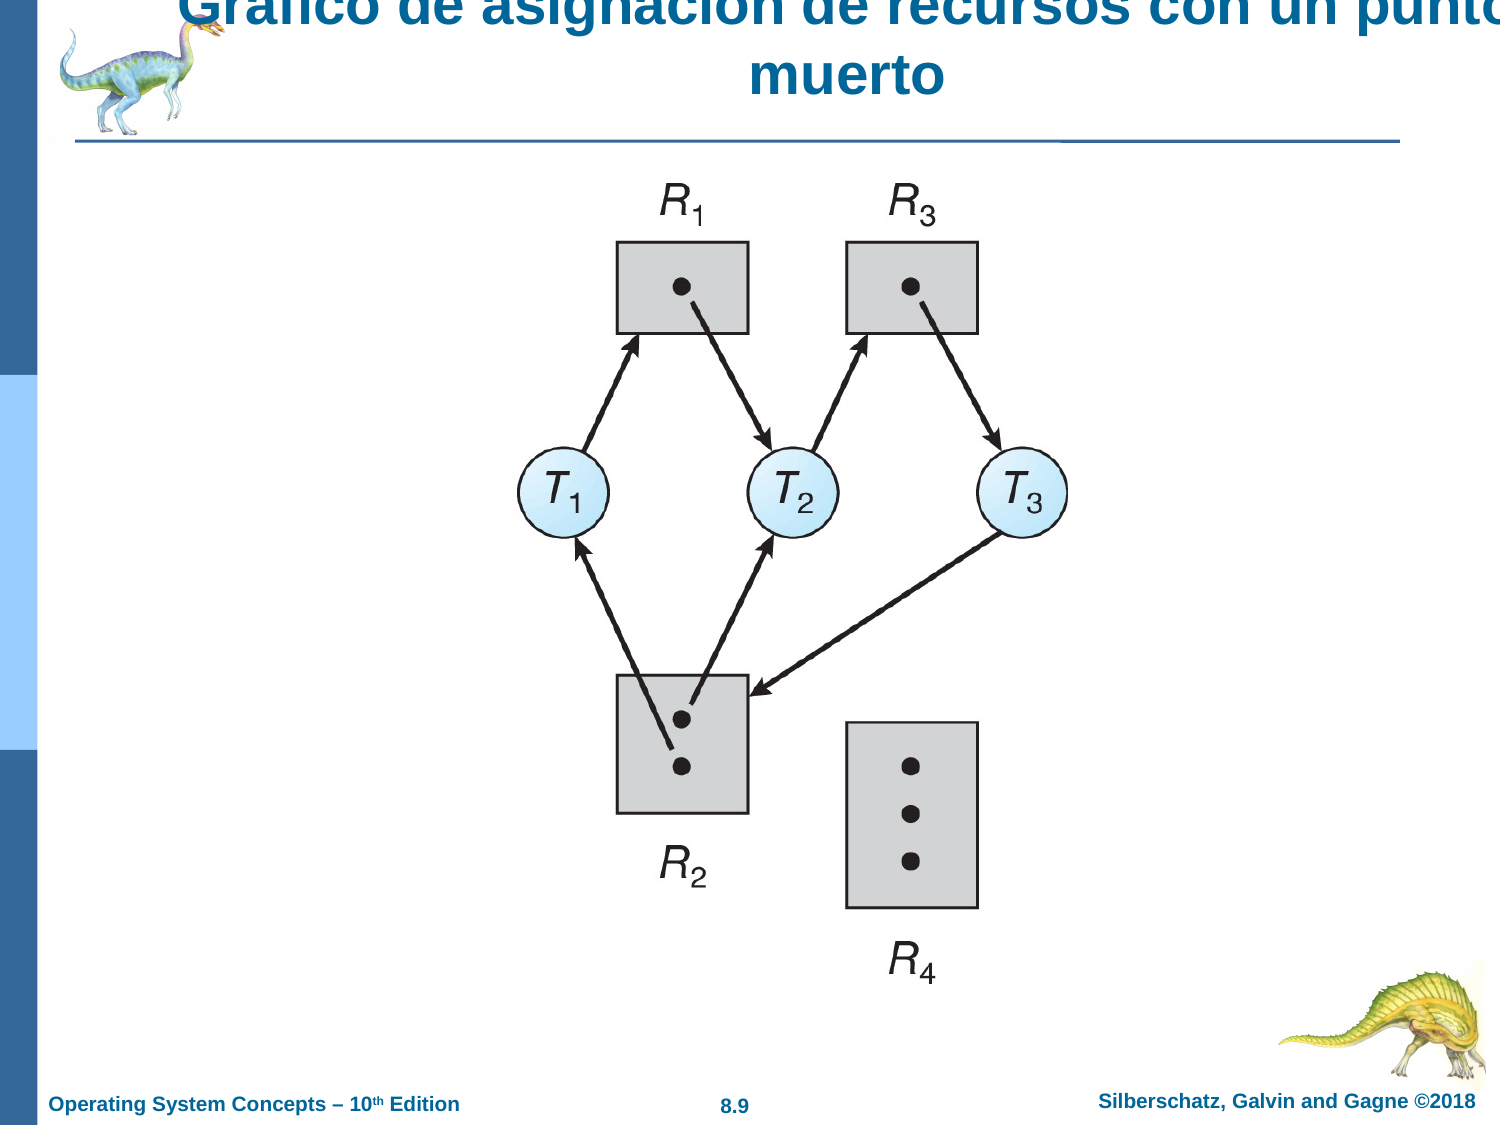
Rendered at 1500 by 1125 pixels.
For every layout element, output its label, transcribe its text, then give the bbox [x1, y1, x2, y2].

picture [1275, 959, 1486, 1090]
picture [517, 178, 1069, 993]
picture [46, 0, 243, 149]
title Gráfico de asignación de recursos con un punto muerto [160, 36, 1500, 114]
